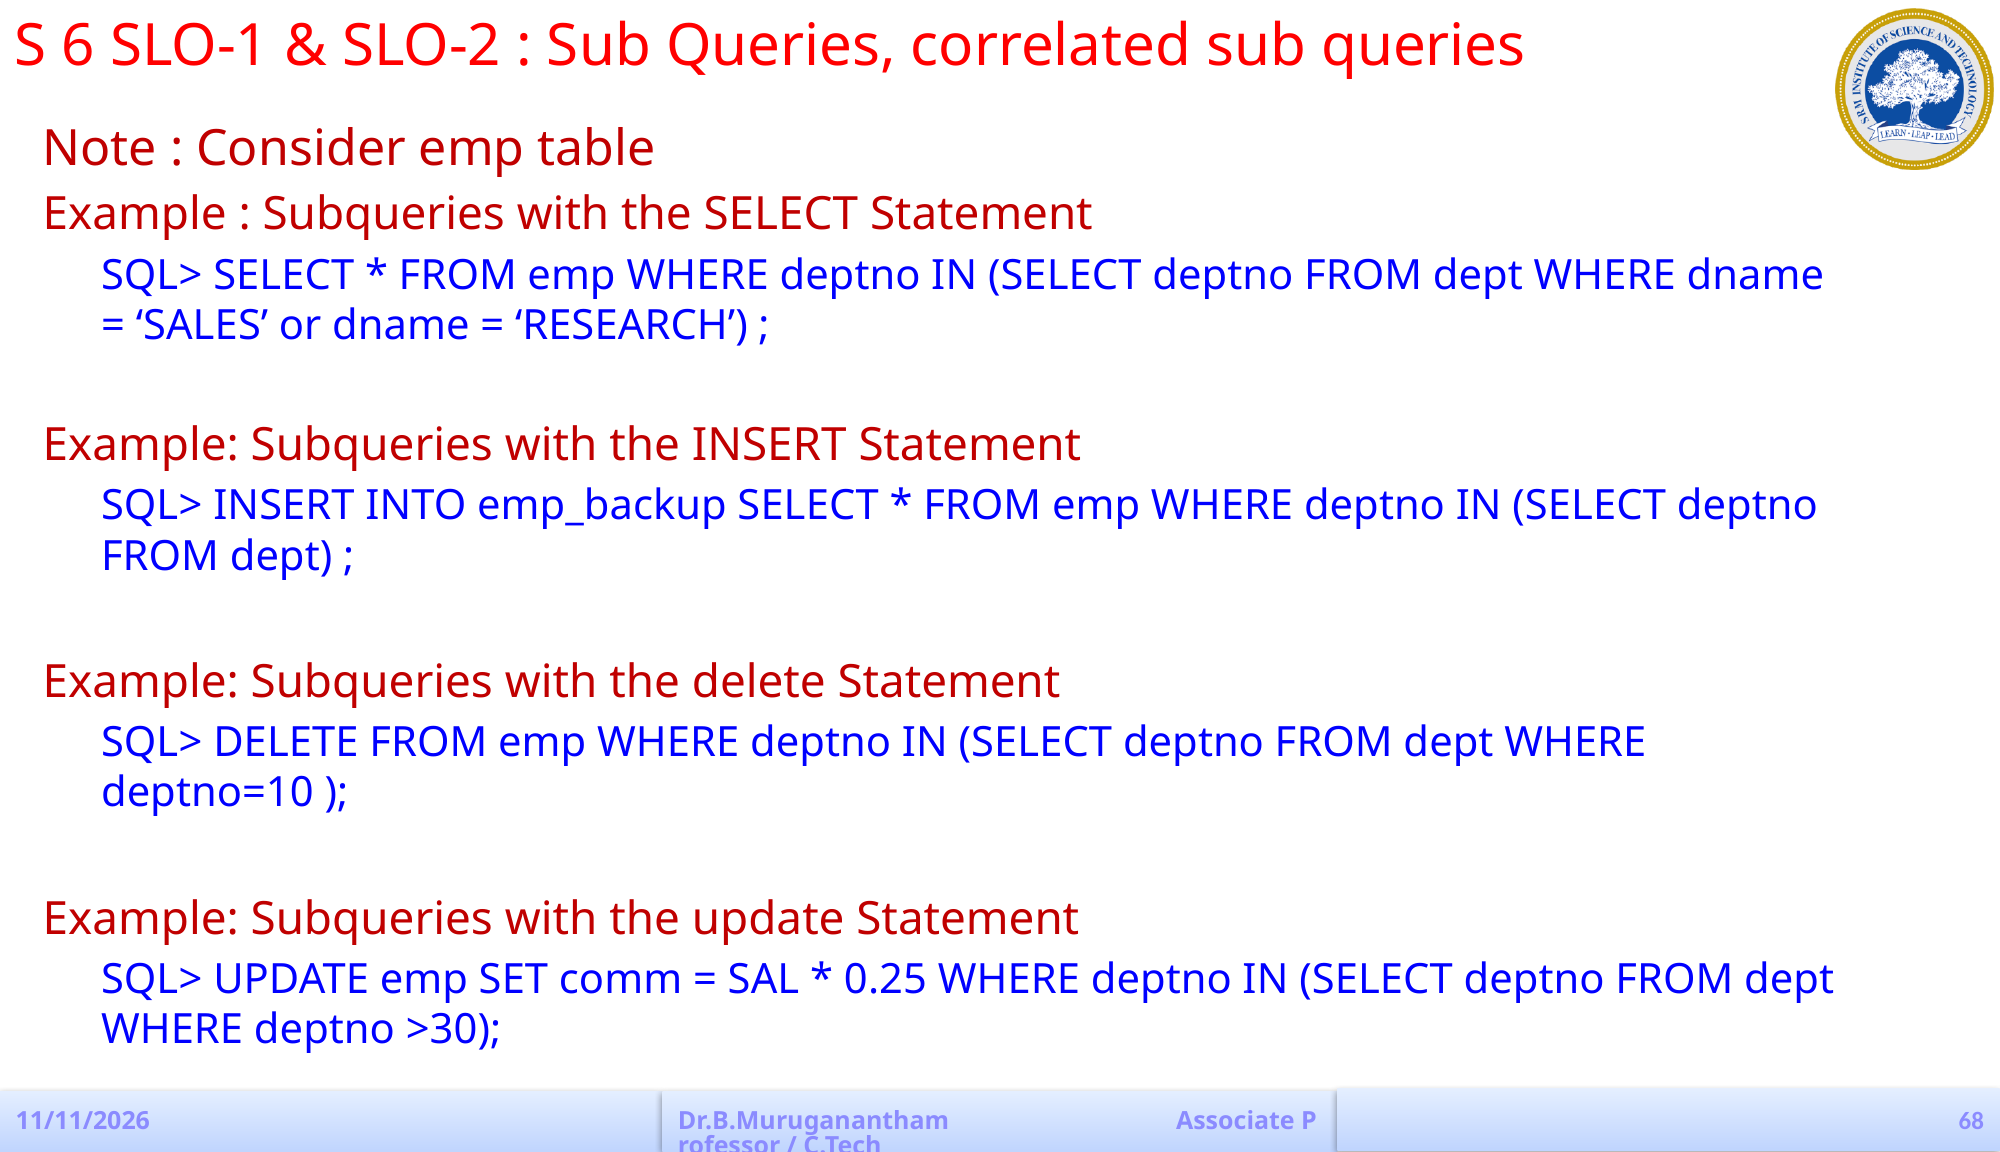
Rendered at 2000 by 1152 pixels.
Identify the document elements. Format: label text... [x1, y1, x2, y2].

picture [1835, 8, 1994, 170]
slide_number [0, 1091, 662, 1152]
slide_number 68 [1337, 1088, 2000, 1151]
text_box S 6 SLO-1 & SLO-2 : Sub Queries, correlated sub queries [0, 0, 1867, 85]
footer Dr.B.Muruganantham Associate Professor / C.Tech [662, 1091, 1338, 1152]
list Note : Consider emp table Example : Subqueries with the SELECT Statement SQL> SELECT * FROM emp WHERE deptno IN (SELECT deptno FROM dept WHERE dname = ‘SALES’ or dname = ‘RESEARCH’) ; Example: Subqueries with the INSERT Statement SQL> INSERT INTO emp_backup SELECT * FROM emp WHERE deptno IN (SELECT deptno FROM dept) ; Example: Subqueries with the delete Statement SQL> DELETE FROM emp WHERE deptno IN (SELECT deptno FROM dept WHERE deptno=10 ); Example: Subqueries with the update Statement SQL> UPDATE emp SET comm = SAL * 0.25 WHERE deptno IN (SELECT deptno FROM dept WHERE deptno >30); [27, 107, 1863, 1069]
